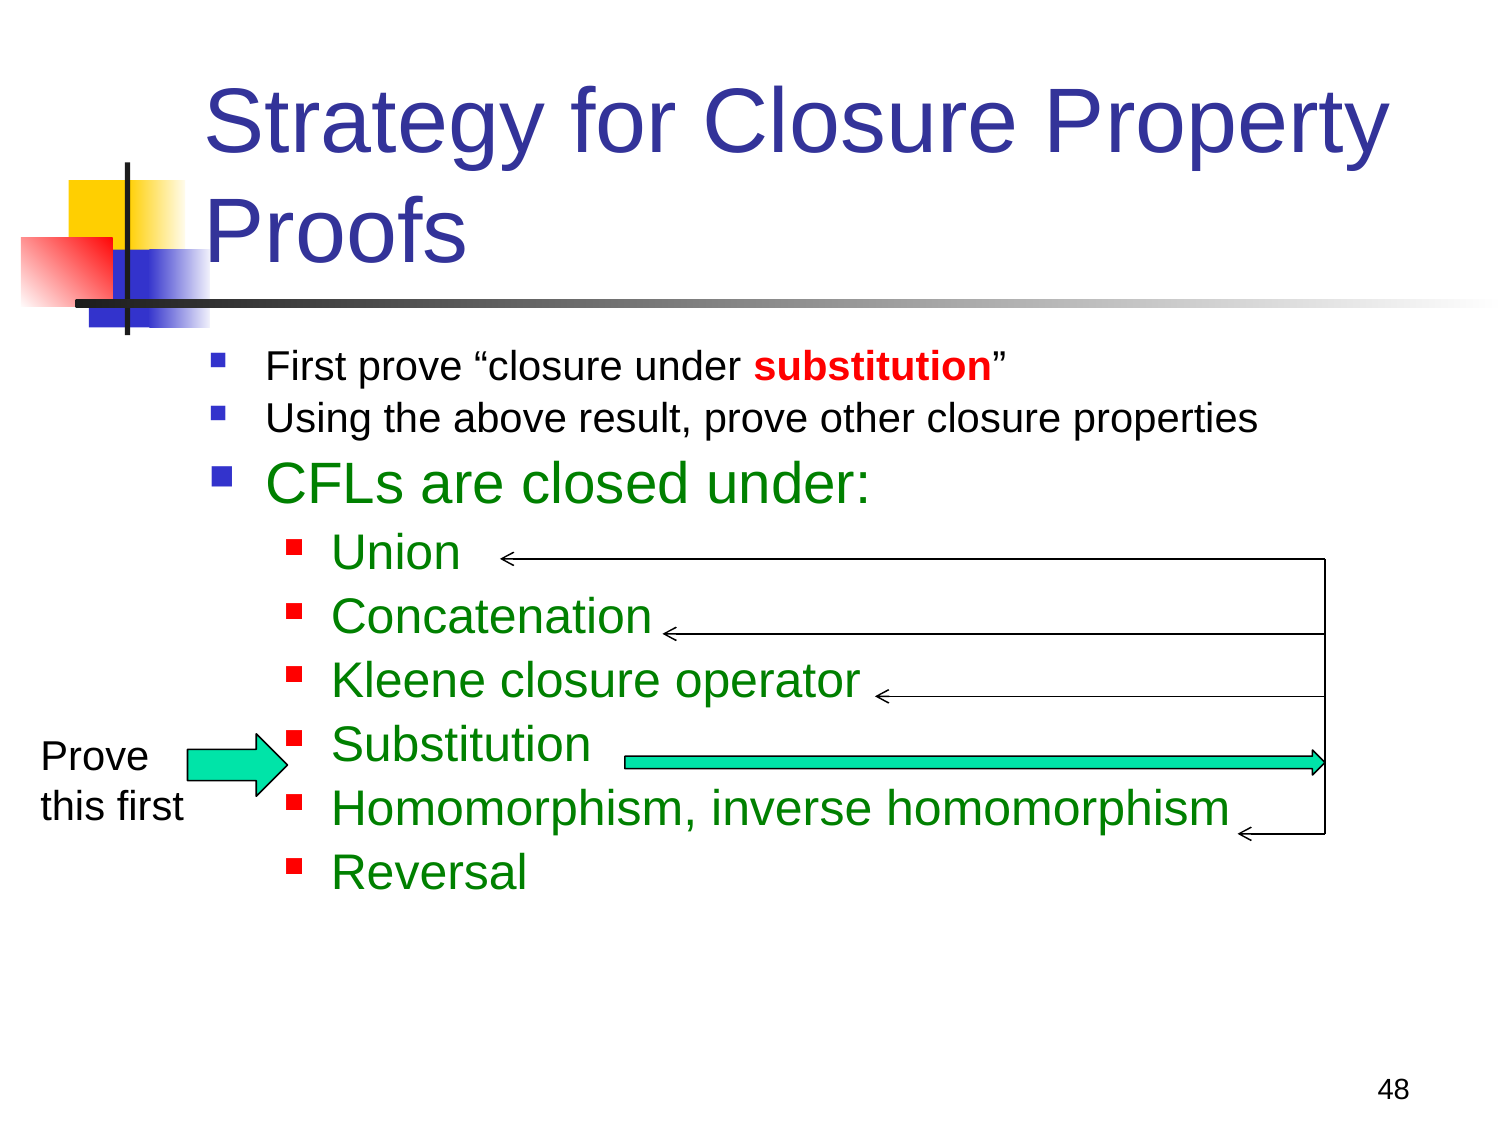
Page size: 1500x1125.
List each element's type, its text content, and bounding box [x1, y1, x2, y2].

list First prove “closure under substitution” Using the above result, prove other closure properties CFLs are closed under: Union Concatenation Kleene closure operator Substitution Homomorphism, inverse homomorphism Reversal [193, 330, 1470, 1007]
slide_number 48 [1112, 1037, 1426, 1113]
title Strategy for Closure Property Proofs [188, 101, 1468, 289]
text_box Prove this first [25, 721, 200, 837]
text_box [624, 750, 1320, 775]
text_box [187, 733, 288, 797]
